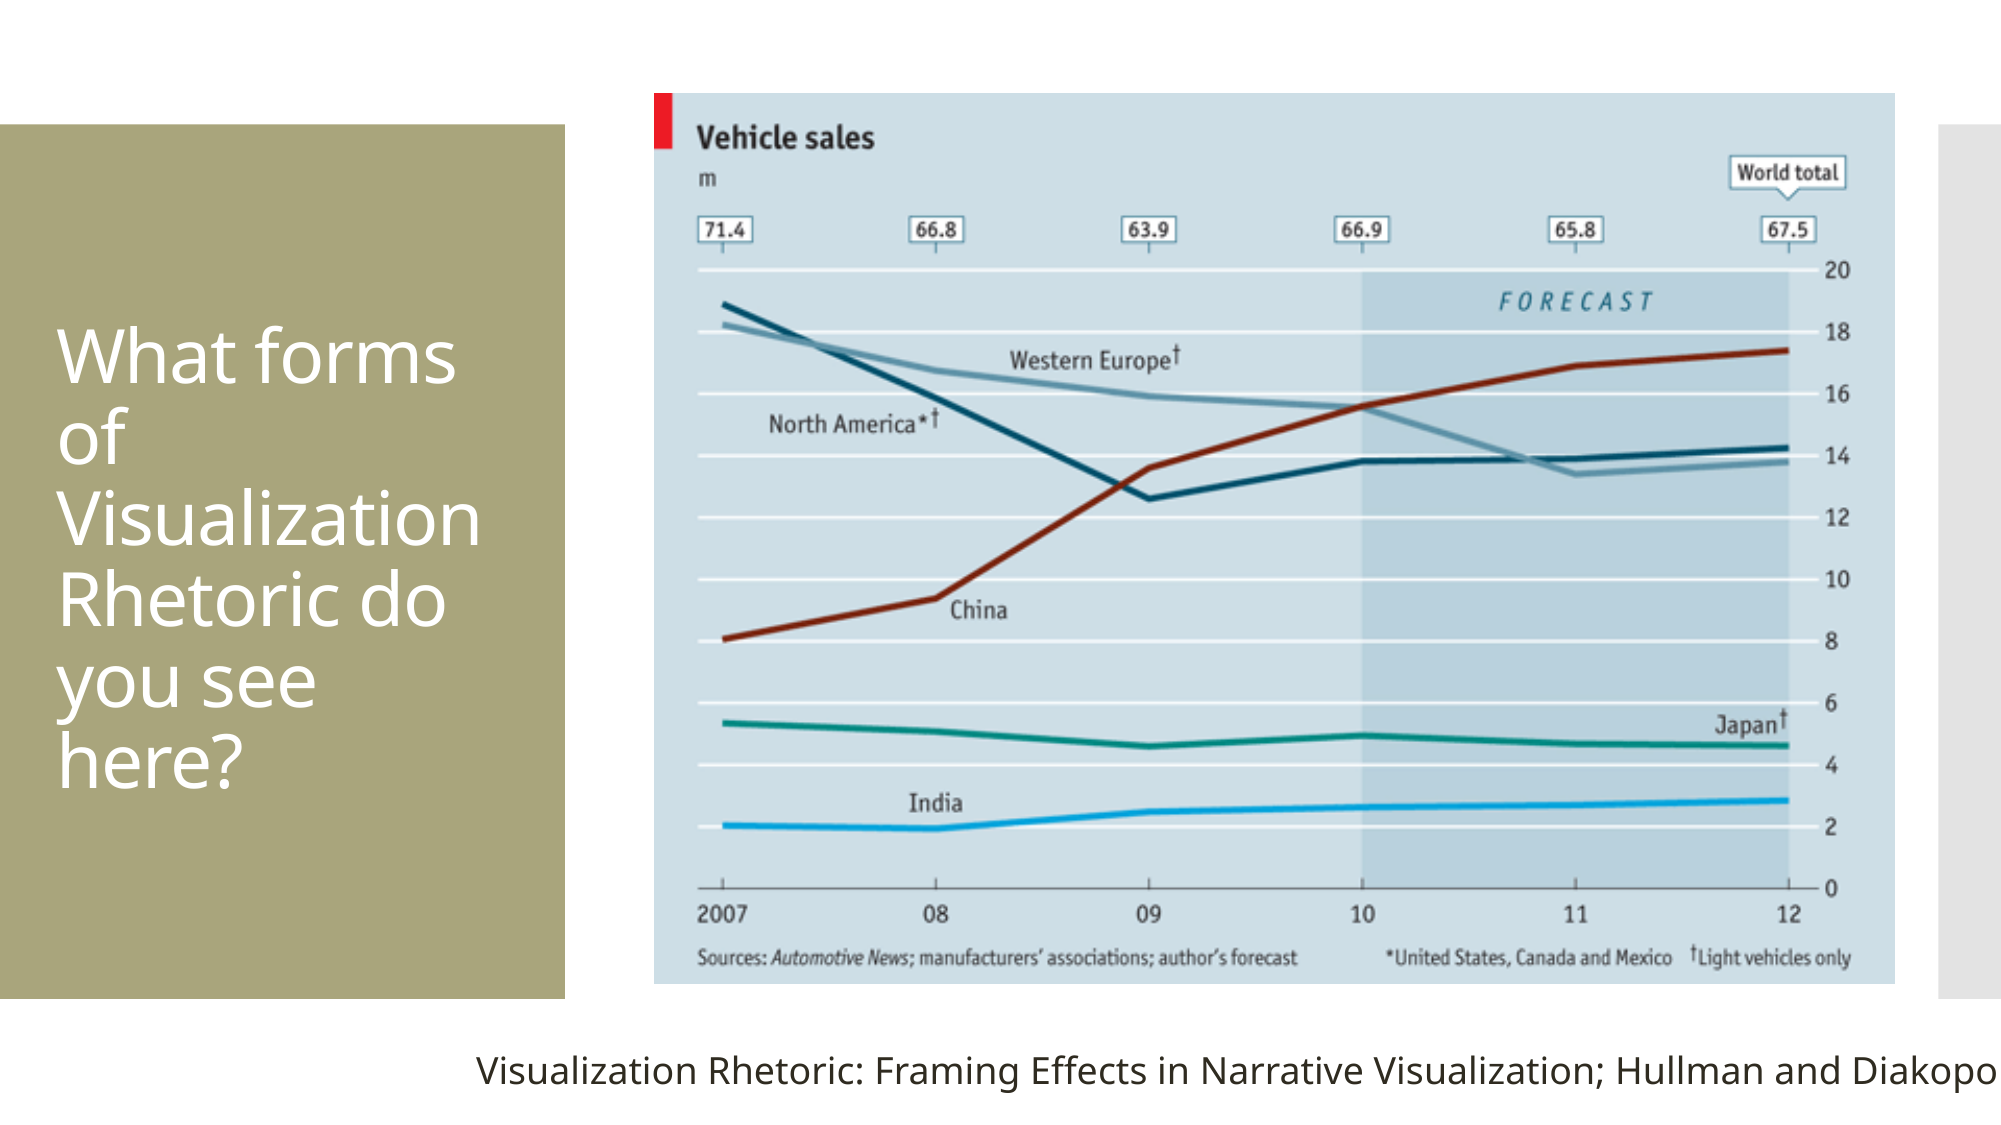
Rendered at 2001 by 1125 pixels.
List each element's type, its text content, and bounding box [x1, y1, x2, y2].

picture [654, 93, 1895, 984]
title What forms of Visualization Rhetoric do you see here? [41, 184, 525, 940]
text_box Visualization Rhetoric: Framing Effects in Narrative Visualization; Hullman and Diakopoulos [461, 1039, 2000, 1100]
